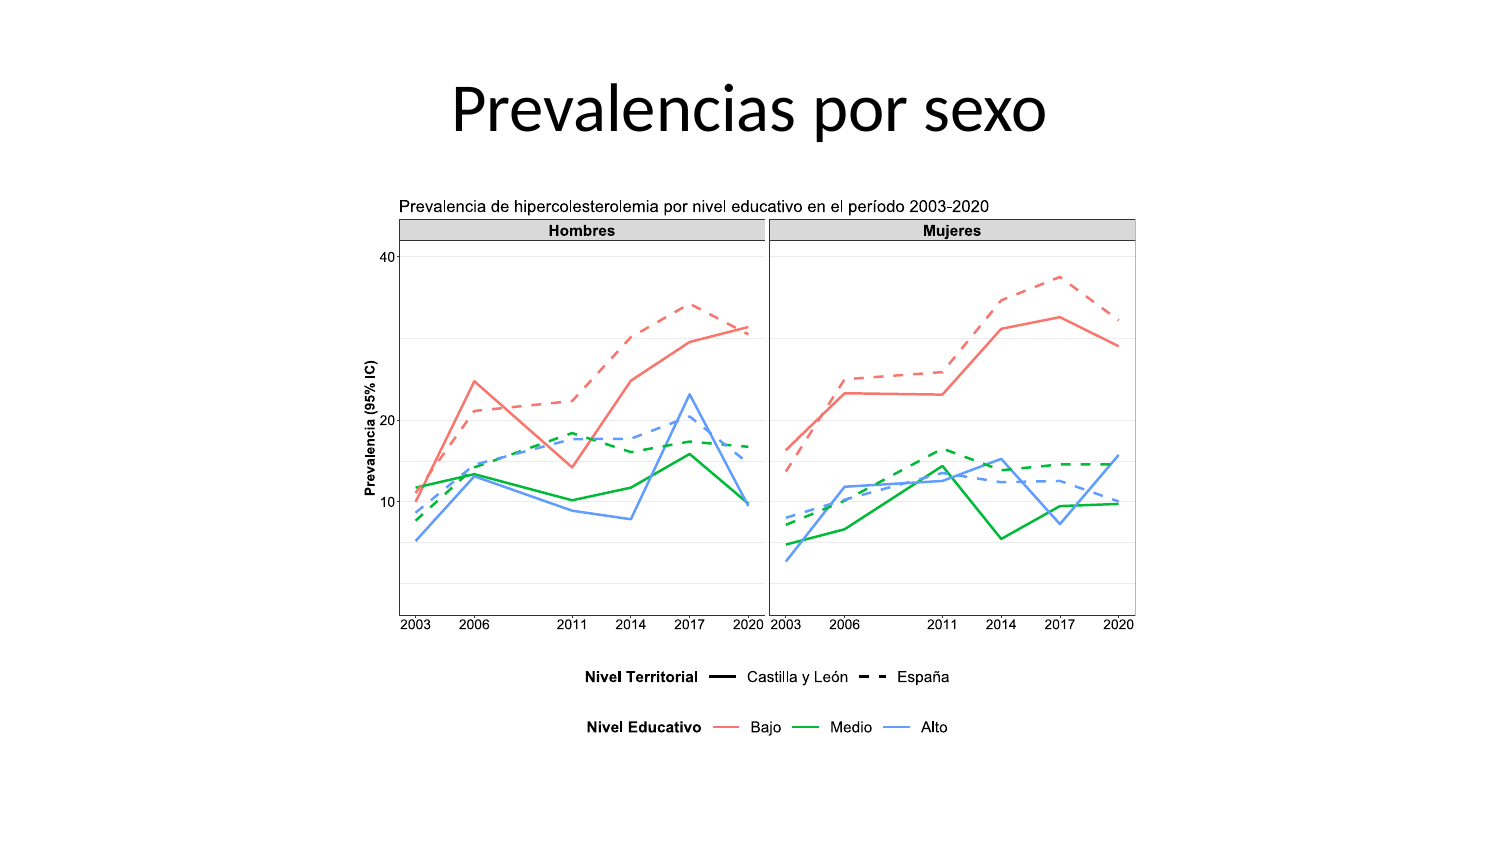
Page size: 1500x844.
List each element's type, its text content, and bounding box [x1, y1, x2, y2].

title Prevalencias por sexo [75, 33, 1425, 175]
picture [360, 195, 1140, 753]
